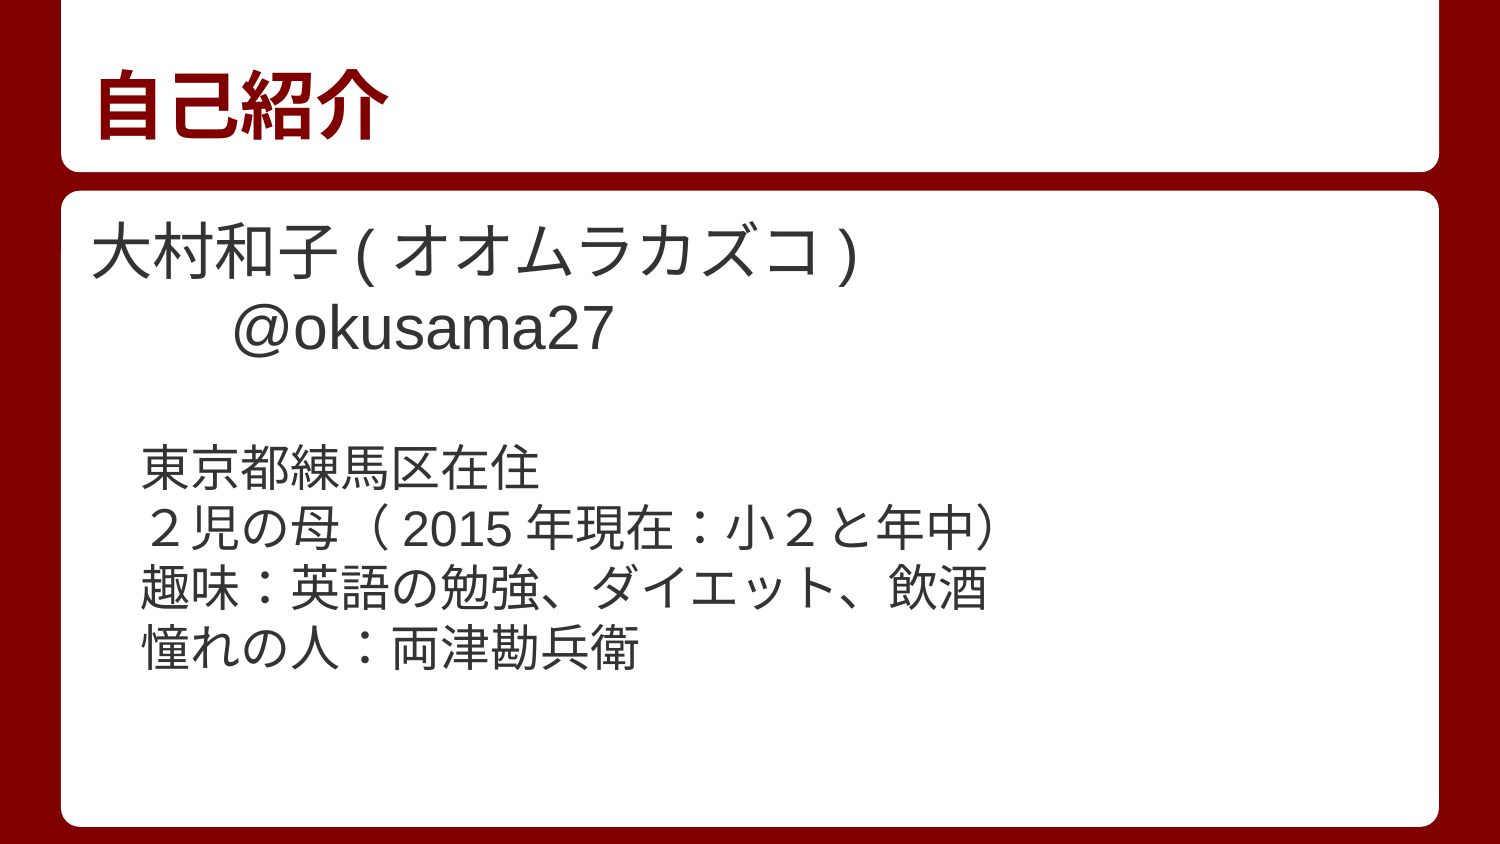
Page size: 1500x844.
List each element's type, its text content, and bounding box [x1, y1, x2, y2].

list 大村和子(オオムラカズコ) @okusama27 東京都練馬区在住 ２児の母（2015年現在：小２と年中） 趣味：英語の勉強、ダイエット、飲酒 憧れの人：両津勘兵衛 [75, 196, 1425, 808]
title 自己紹介 [75, 22, 1425, 164]
